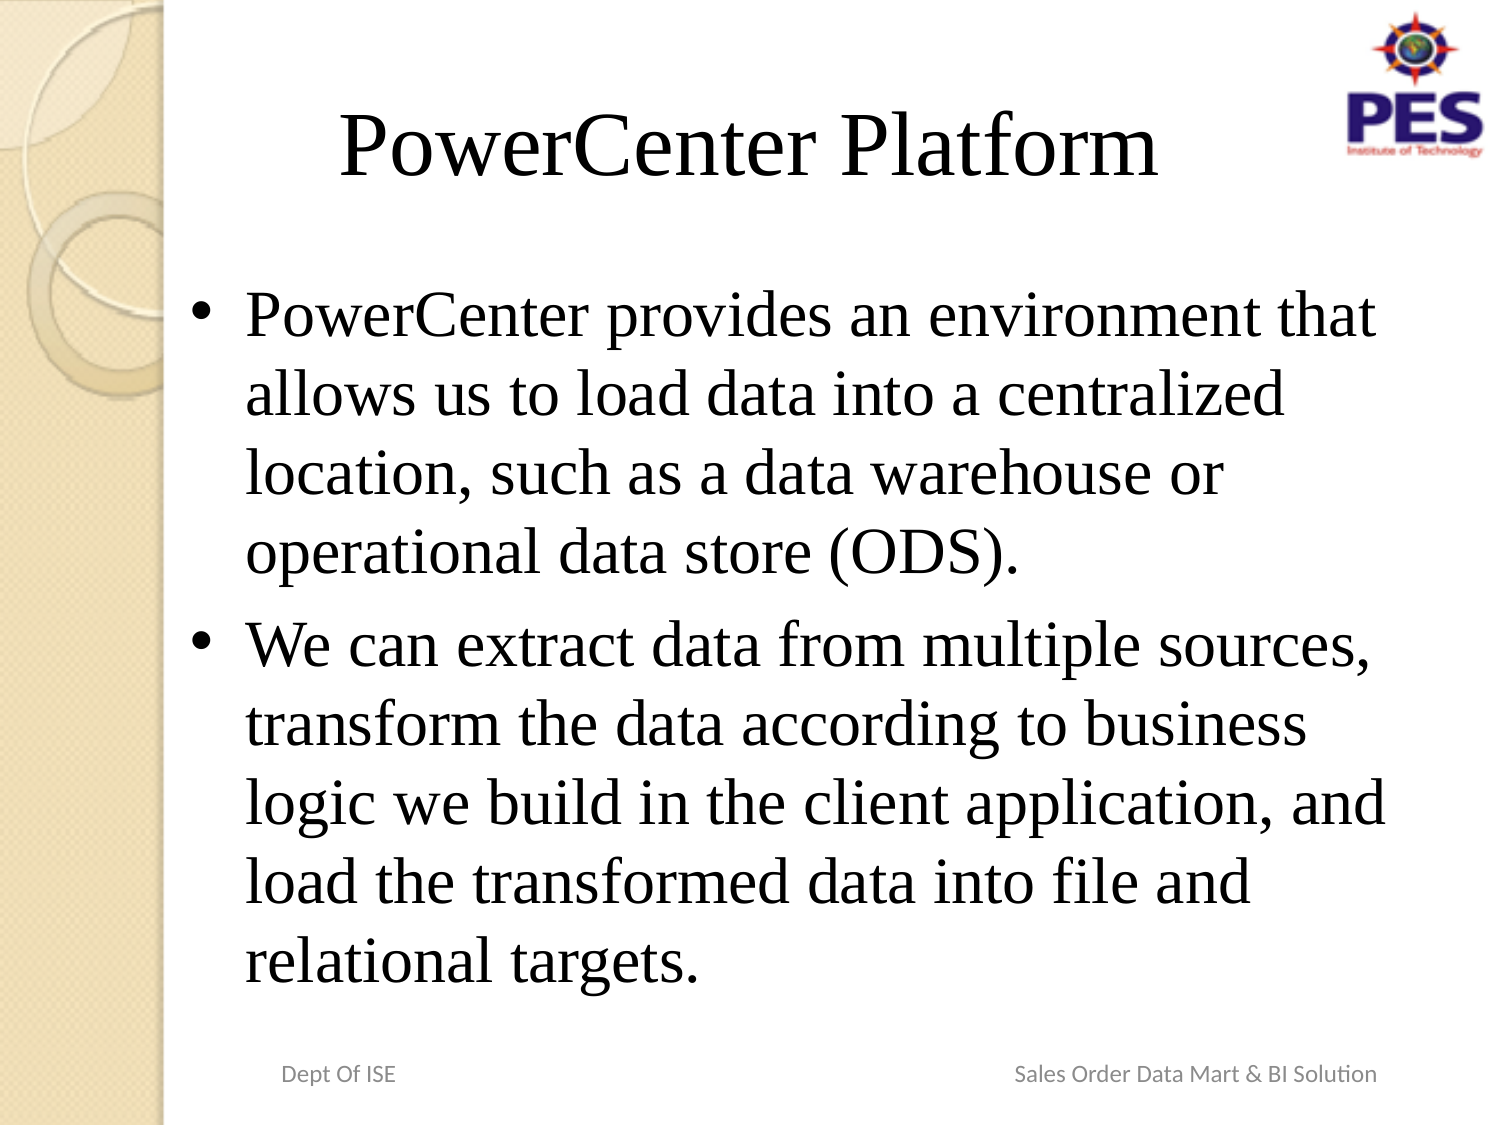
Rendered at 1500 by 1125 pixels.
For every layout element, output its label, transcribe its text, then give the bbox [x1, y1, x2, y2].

list PowerCenter provides an environment that allows us to load data into a centralized location, such as a data warehouse or operational data store (ODS). We can extract data from multiple sources, transform the data according to business logic we build in the client application, and load the transformed data into file and relational targets. [174, 262, 1425, 1005]
title PowerCenter Platform [75, 45, 1425, 233]
footer Dept Of ISE Sales Order Data Mart & BI Solution [262, 1042, 1400, 1103]
picture [0, 0, 1500, 1125]
